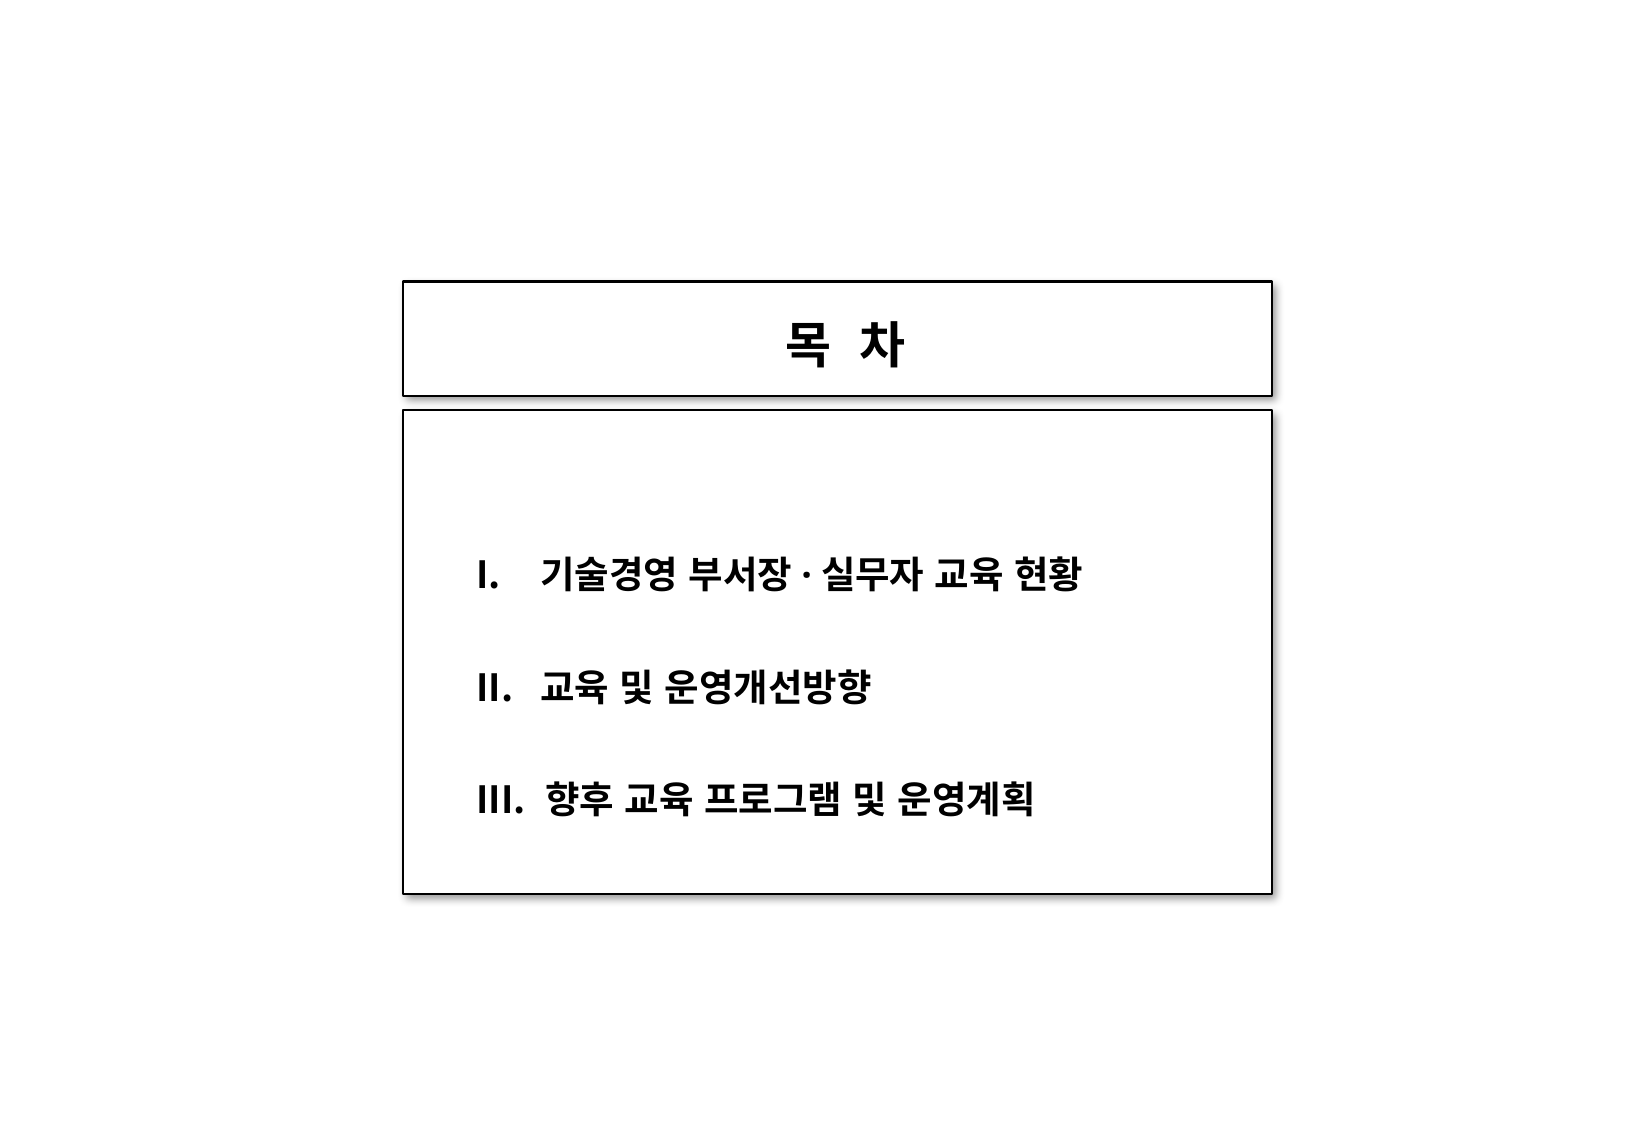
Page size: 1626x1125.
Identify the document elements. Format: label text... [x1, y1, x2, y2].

title 목 차 [762, 305, 930, 382]
text_box [401, 279, 1274, 398]
text_box 기술경영 부서장·실무자 교육 현황 교육 및 운영개선방향 향후 교육 프로그램 및 운영계획 [401, 408, 1274, 897]
